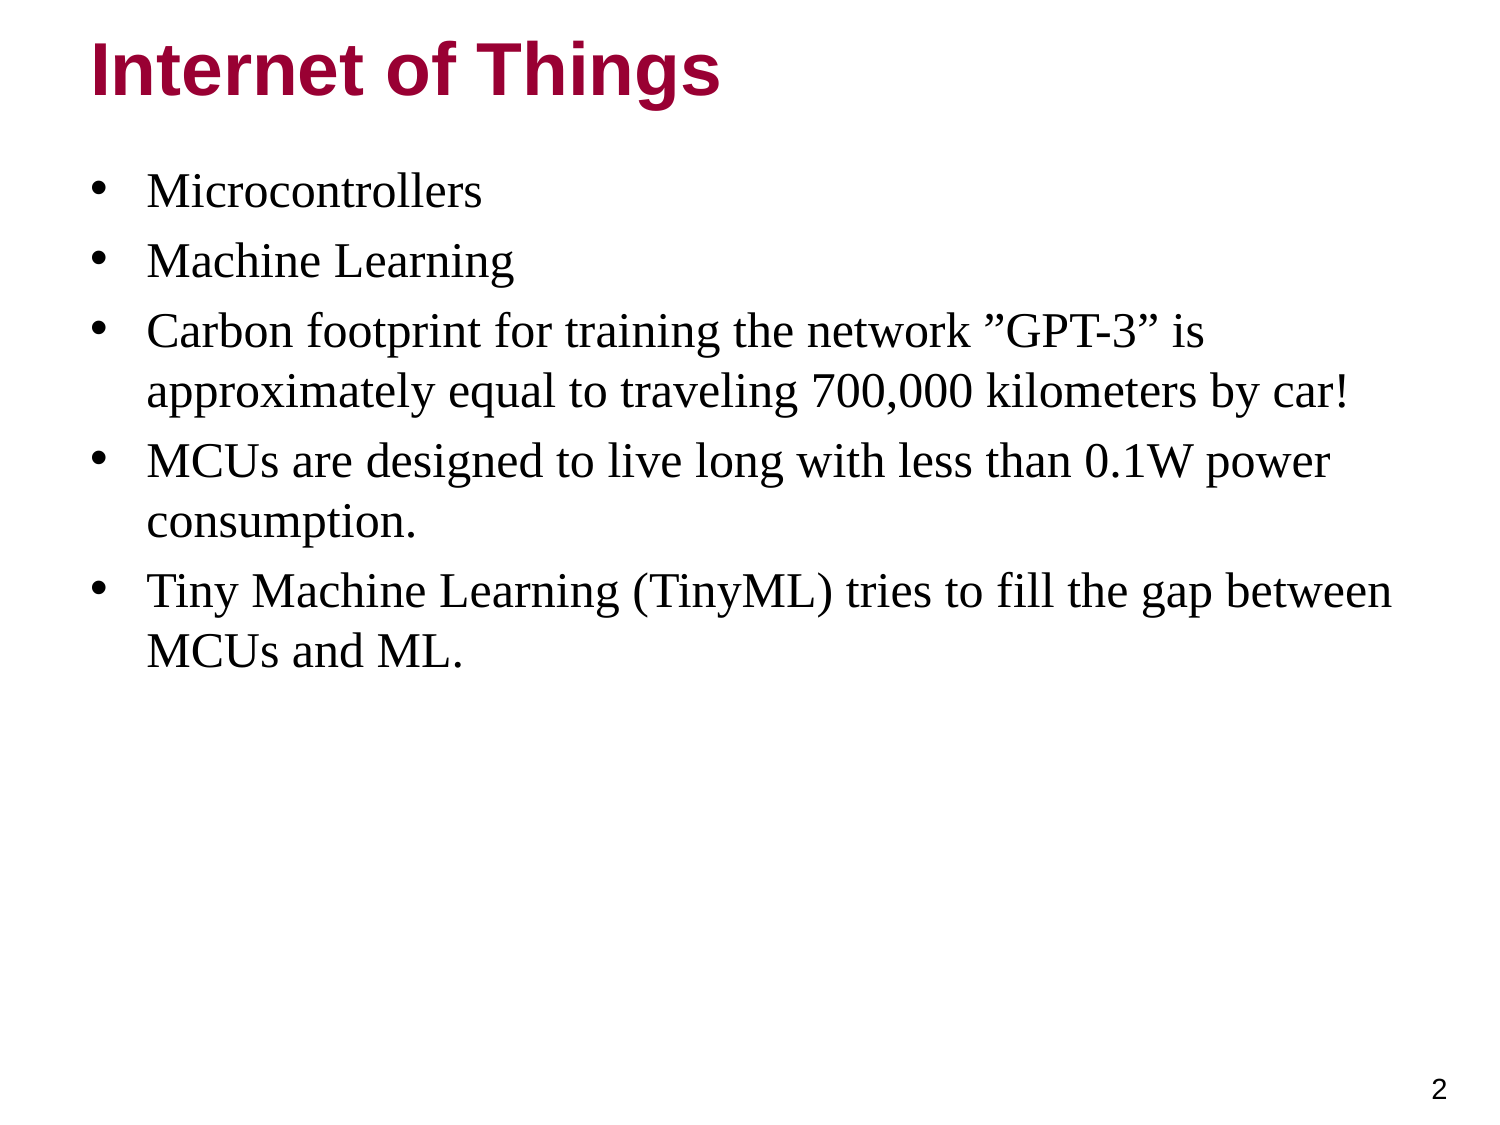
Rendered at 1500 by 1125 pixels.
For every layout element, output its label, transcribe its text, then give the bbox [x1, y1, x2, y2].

title Internet of Things [75, 5, 1425, 125]
slide_number 2 [1062, 1062, 1463, 1103]
list Microcontrollers Machine Learning Carbon footprint for training the network ”GPT-3” is approximately equal to traveling 700,000 kilometers by car! MCUs are designed to live long with less than 0.1W power consumption. Tiny Machine Learning (TinyML) tries to fill the gap between MCUs and ML. [75, 149, 1425, 1005]
